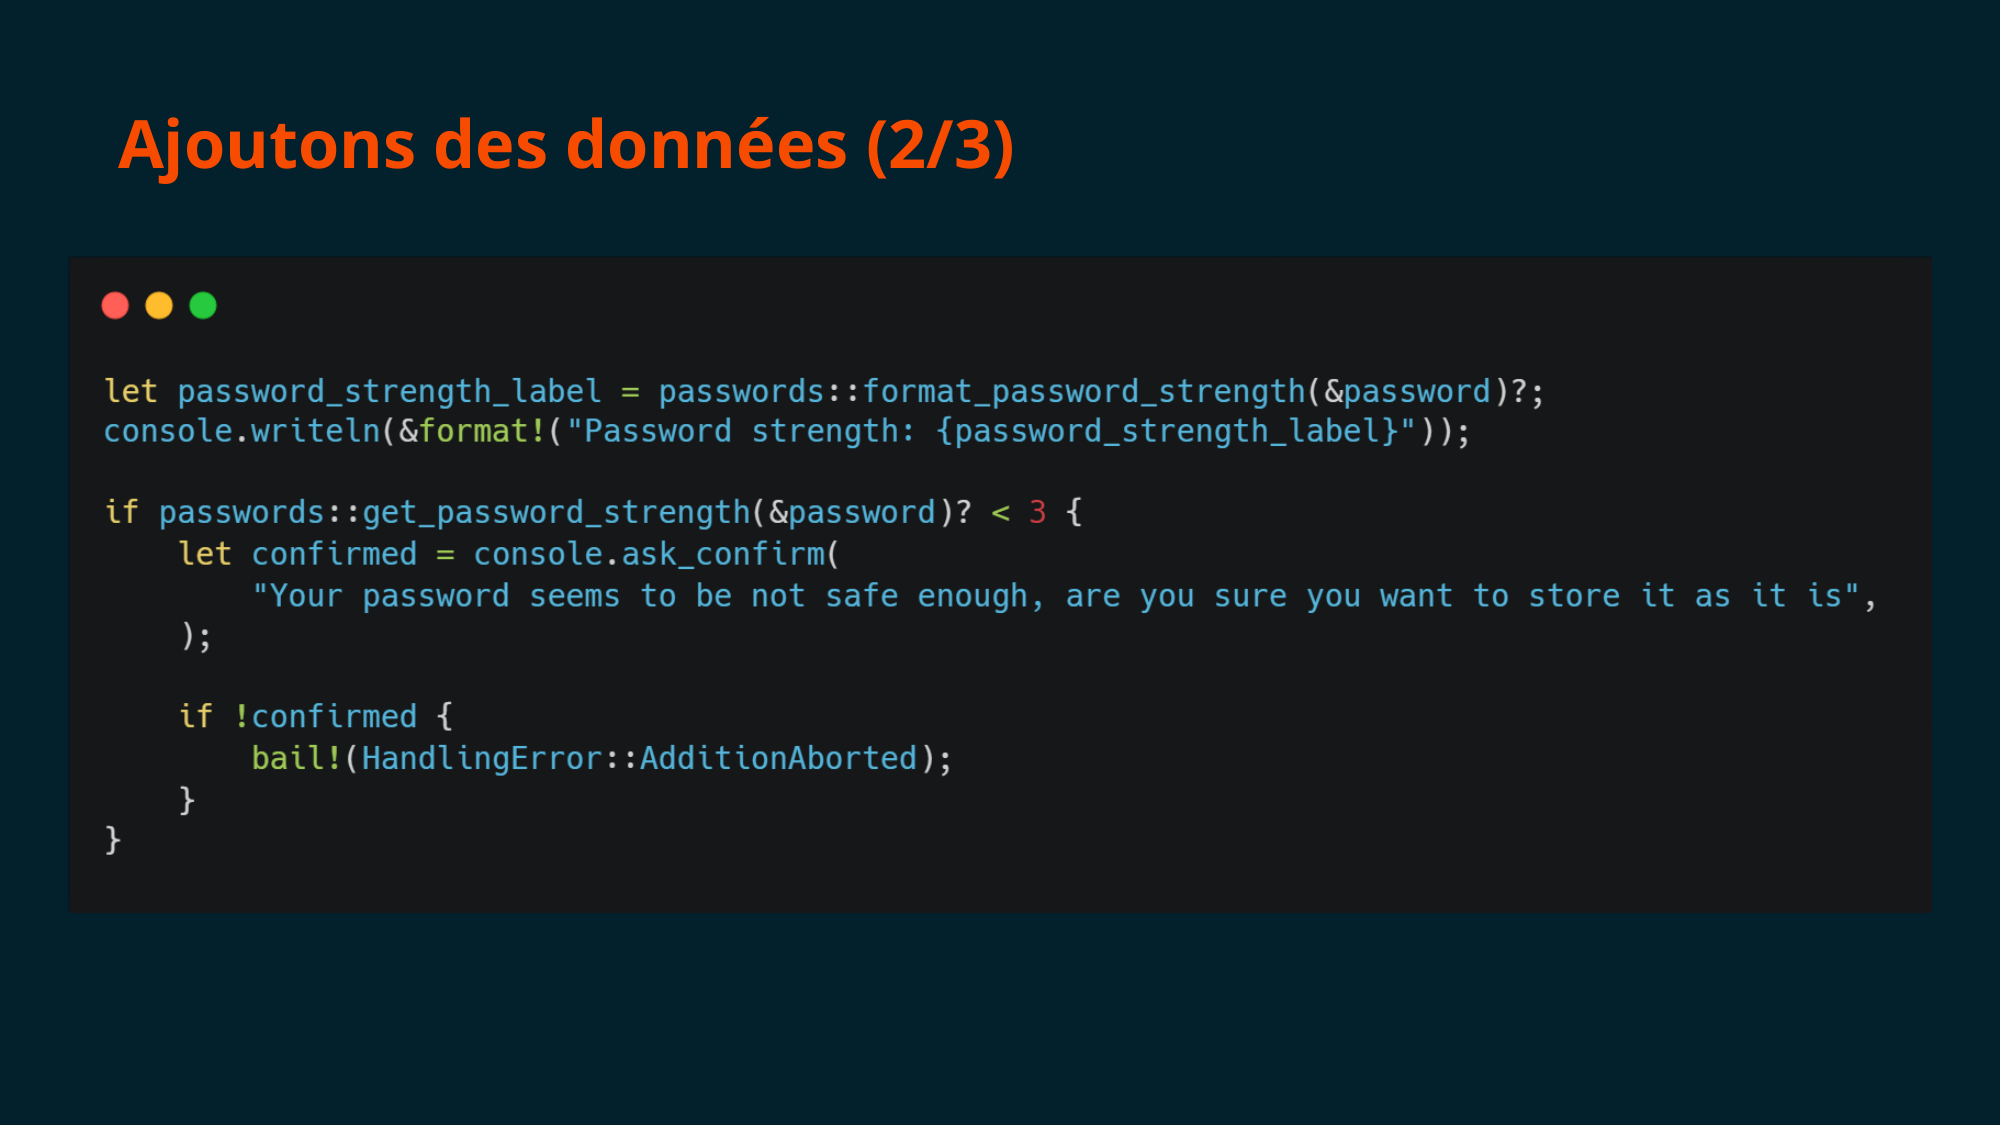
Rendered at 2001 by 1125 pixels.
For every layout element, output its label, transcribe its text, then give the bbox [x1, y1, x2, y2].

picture [68, 256, 1932, 913]
title Ajoutons des données (2/3) [118, 101, 1878, 206]
